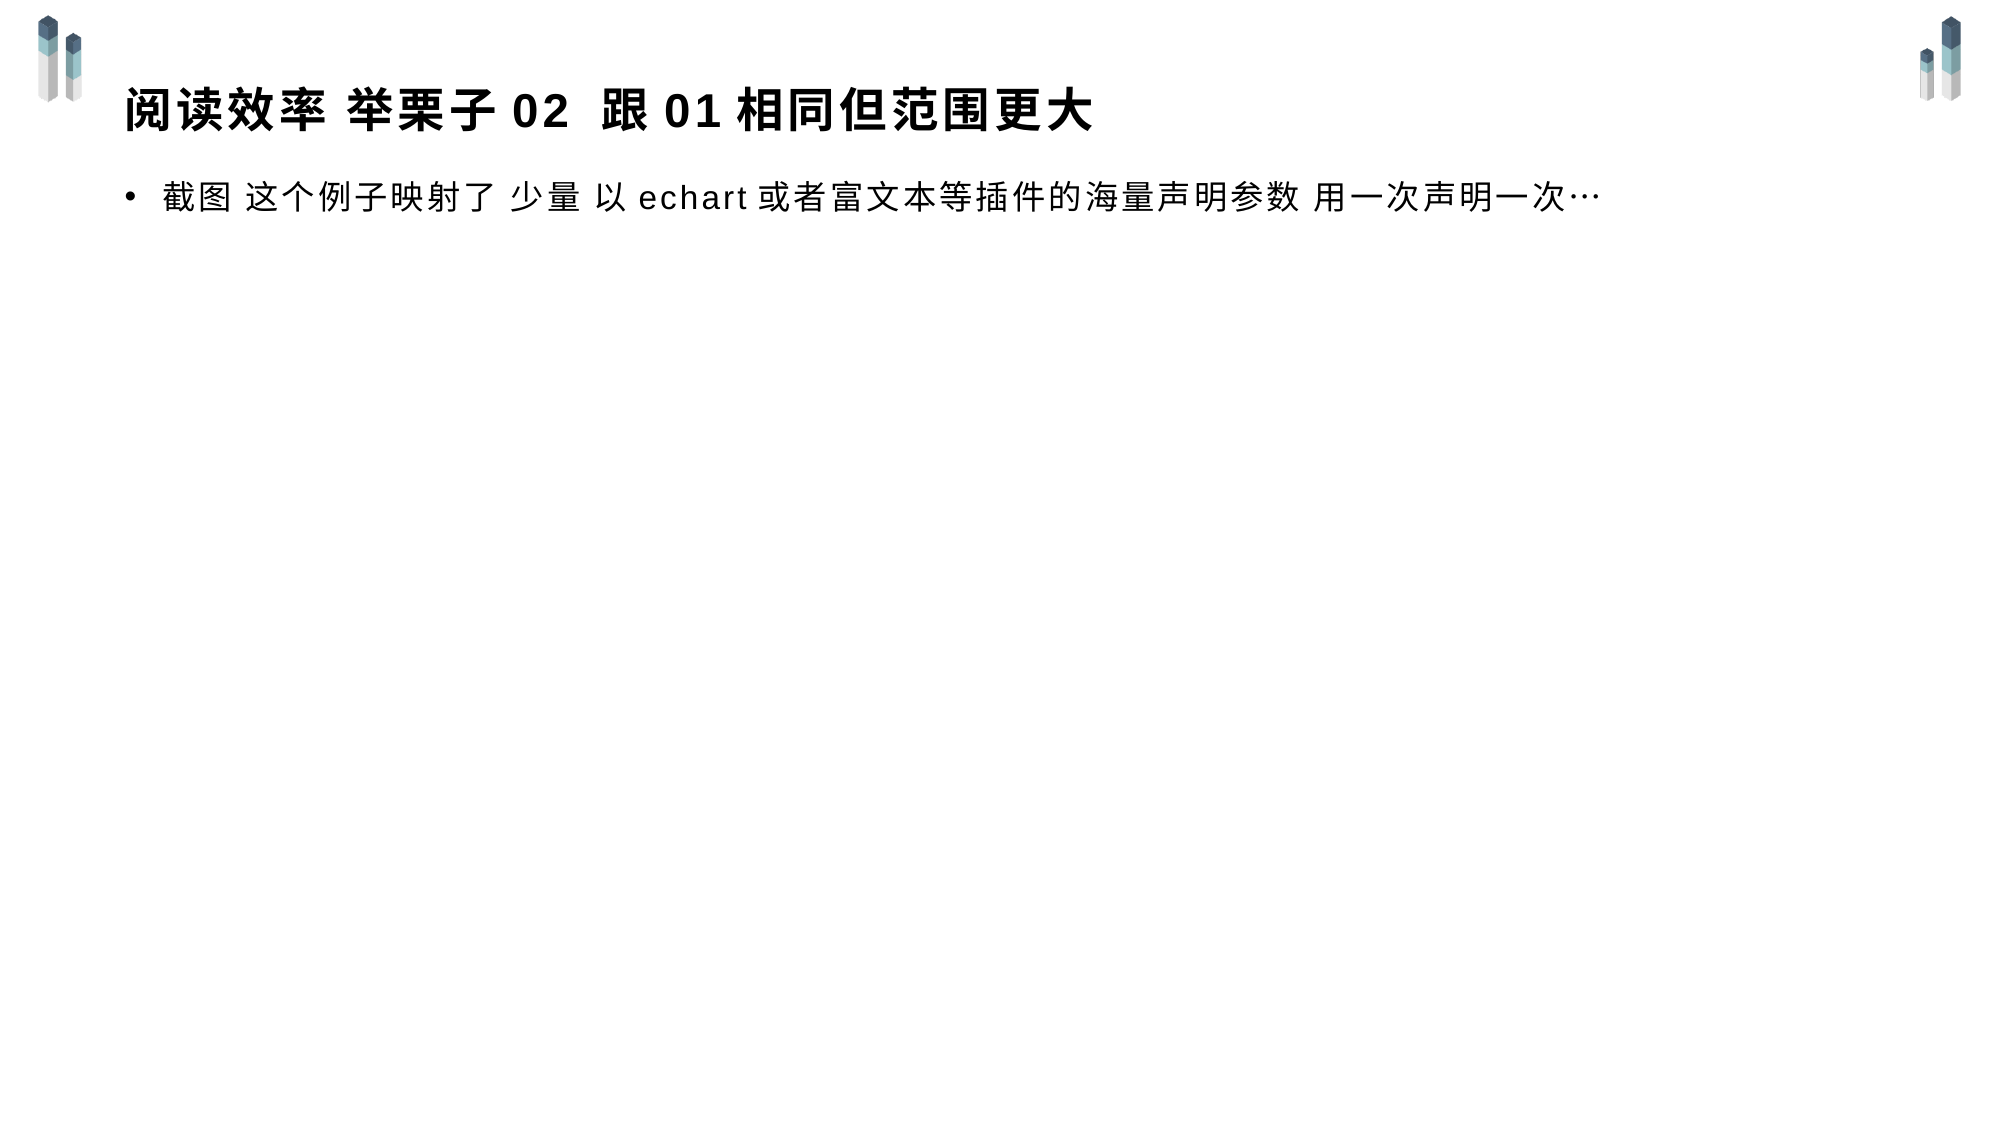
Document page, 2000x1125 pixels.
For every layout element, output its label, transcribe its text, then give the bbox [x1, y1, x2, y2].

list 截图 这个例子映射了 少量 以echart或者富文本等插件的海量声明参数 用一次声明一次… [109, 156, 1890, 1041]
title 阅读效率 举栗子02 跟01相同但范围更大 [109, 72, 1890, 146]
picture [0, 0, 119, 118]
picture [1881, 0, 2000, 118]
